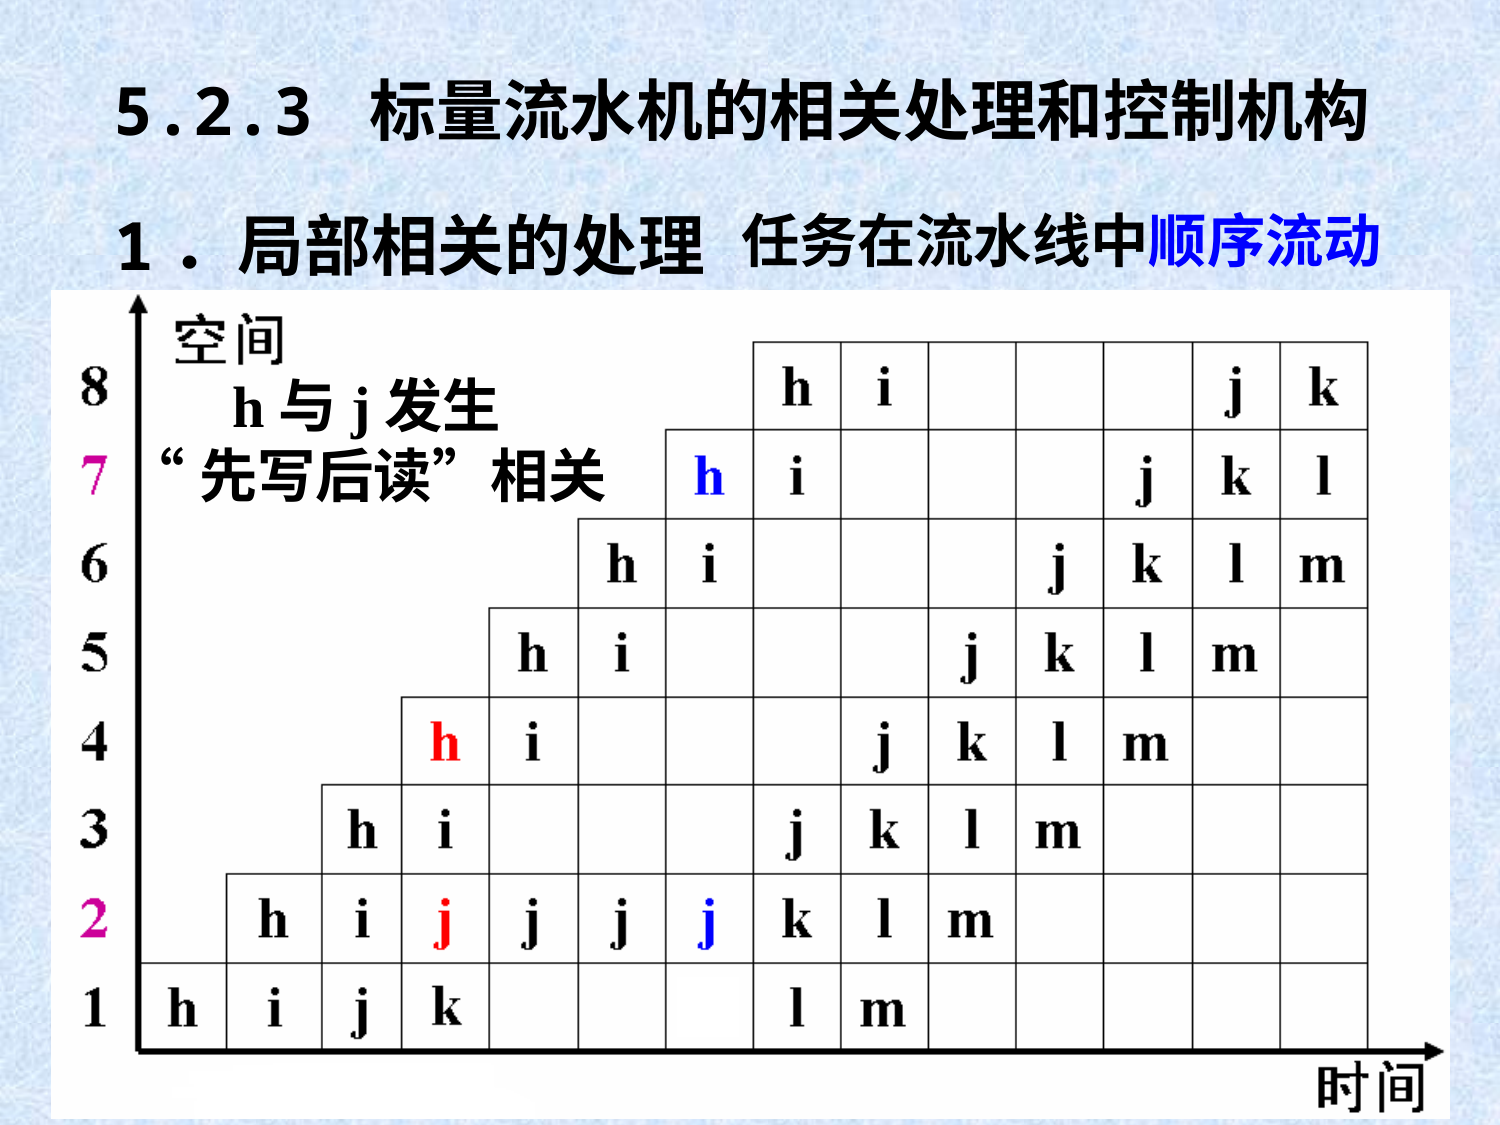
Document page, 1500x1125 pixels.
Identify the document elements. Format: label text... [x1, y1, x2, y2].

text_box 1．局部相关的处理 [100, 196, 857, 290]
picture [0, 0, 1500, 1125]
text_box 任务在流水线中顺序流动 [857, 196, 1500, 282]
text_box 5.2.3 标量流水机的相关处理和控制机构 [88, 42, 1412, 175]
